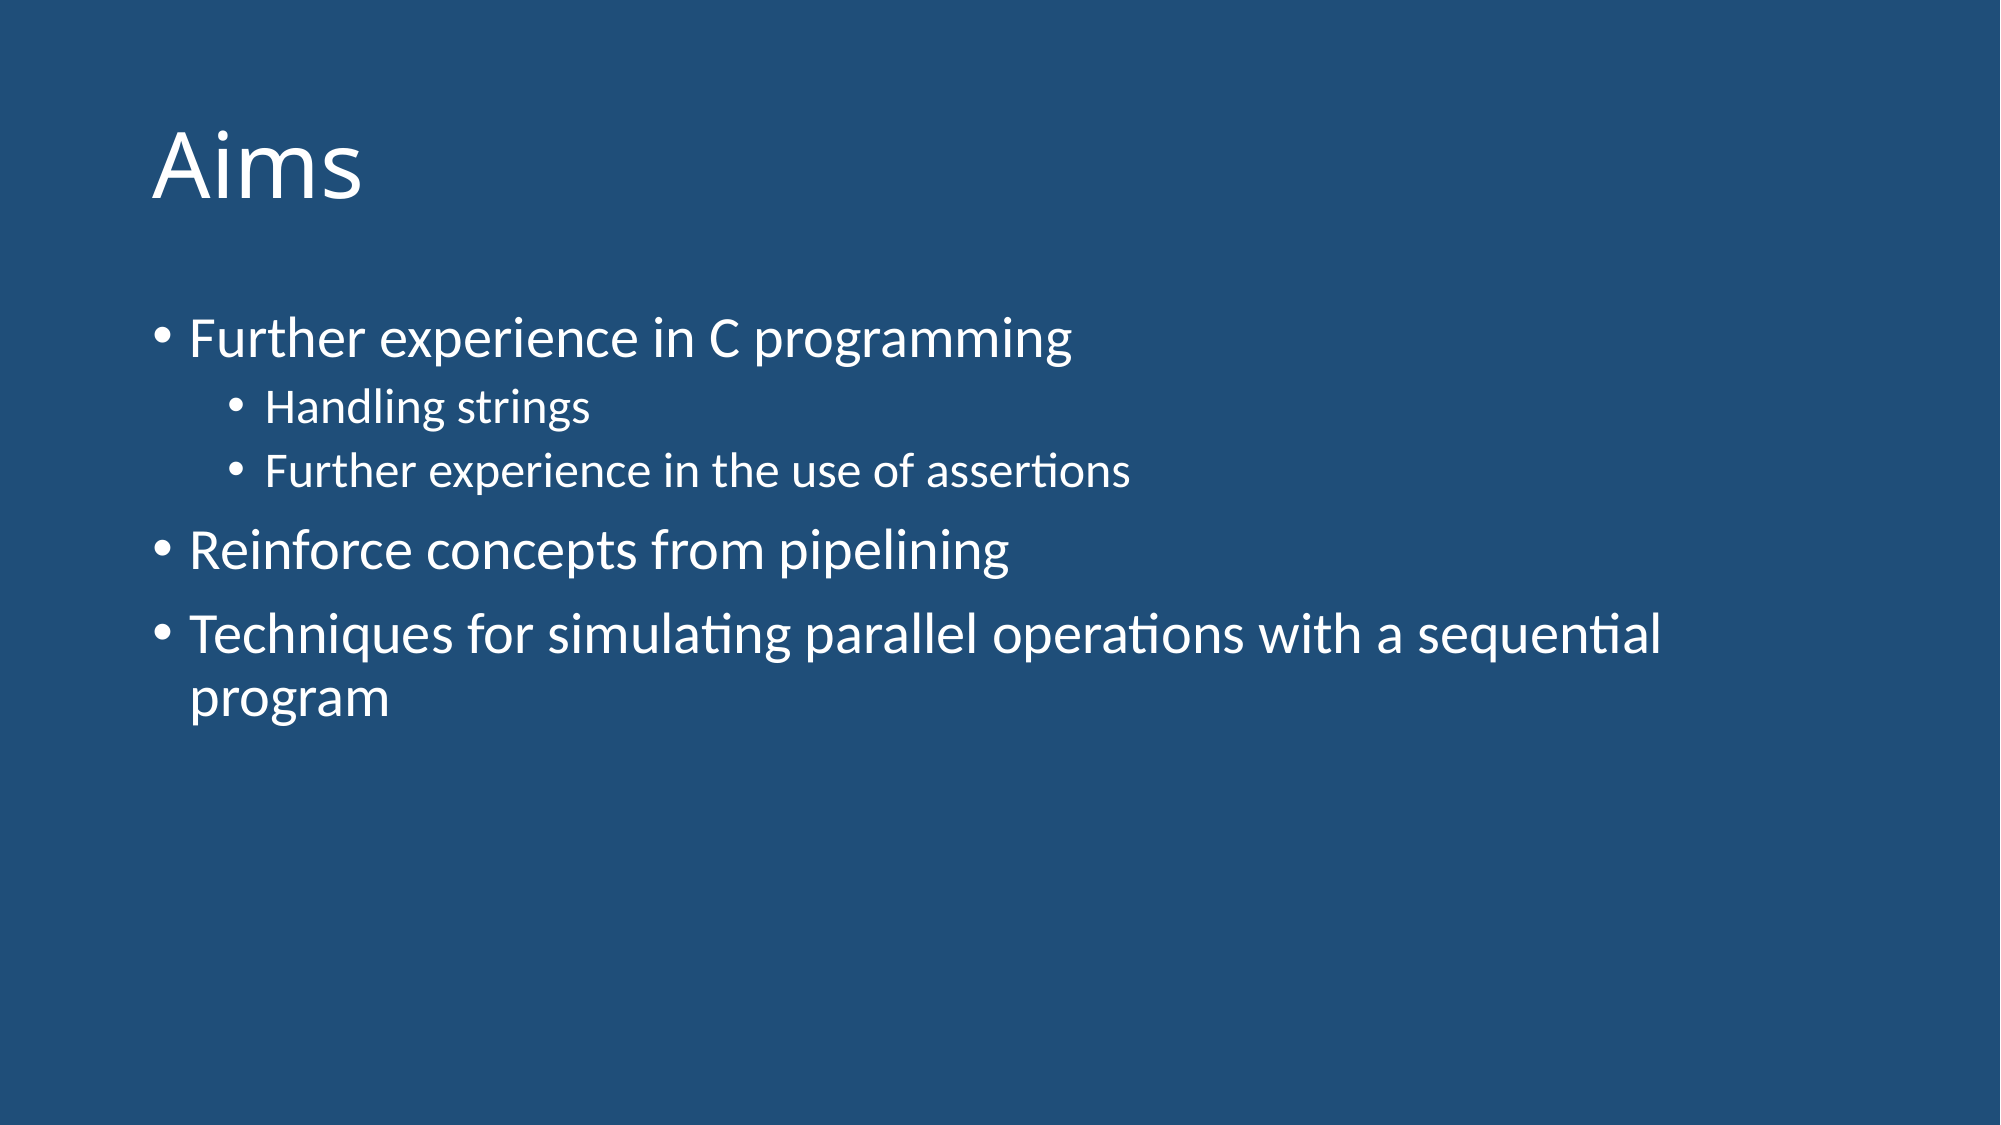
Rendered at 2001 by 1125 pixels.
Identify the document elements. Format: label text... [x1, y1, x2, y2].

list Further experience in C programming Handling strings Further experience in the use of assertions Reinforce concepts from pipelining Techniques for simulating parallel operations with a sequential program [137, 299, 1863, 1014]
title Aims [137, 59, 1863, 278]
